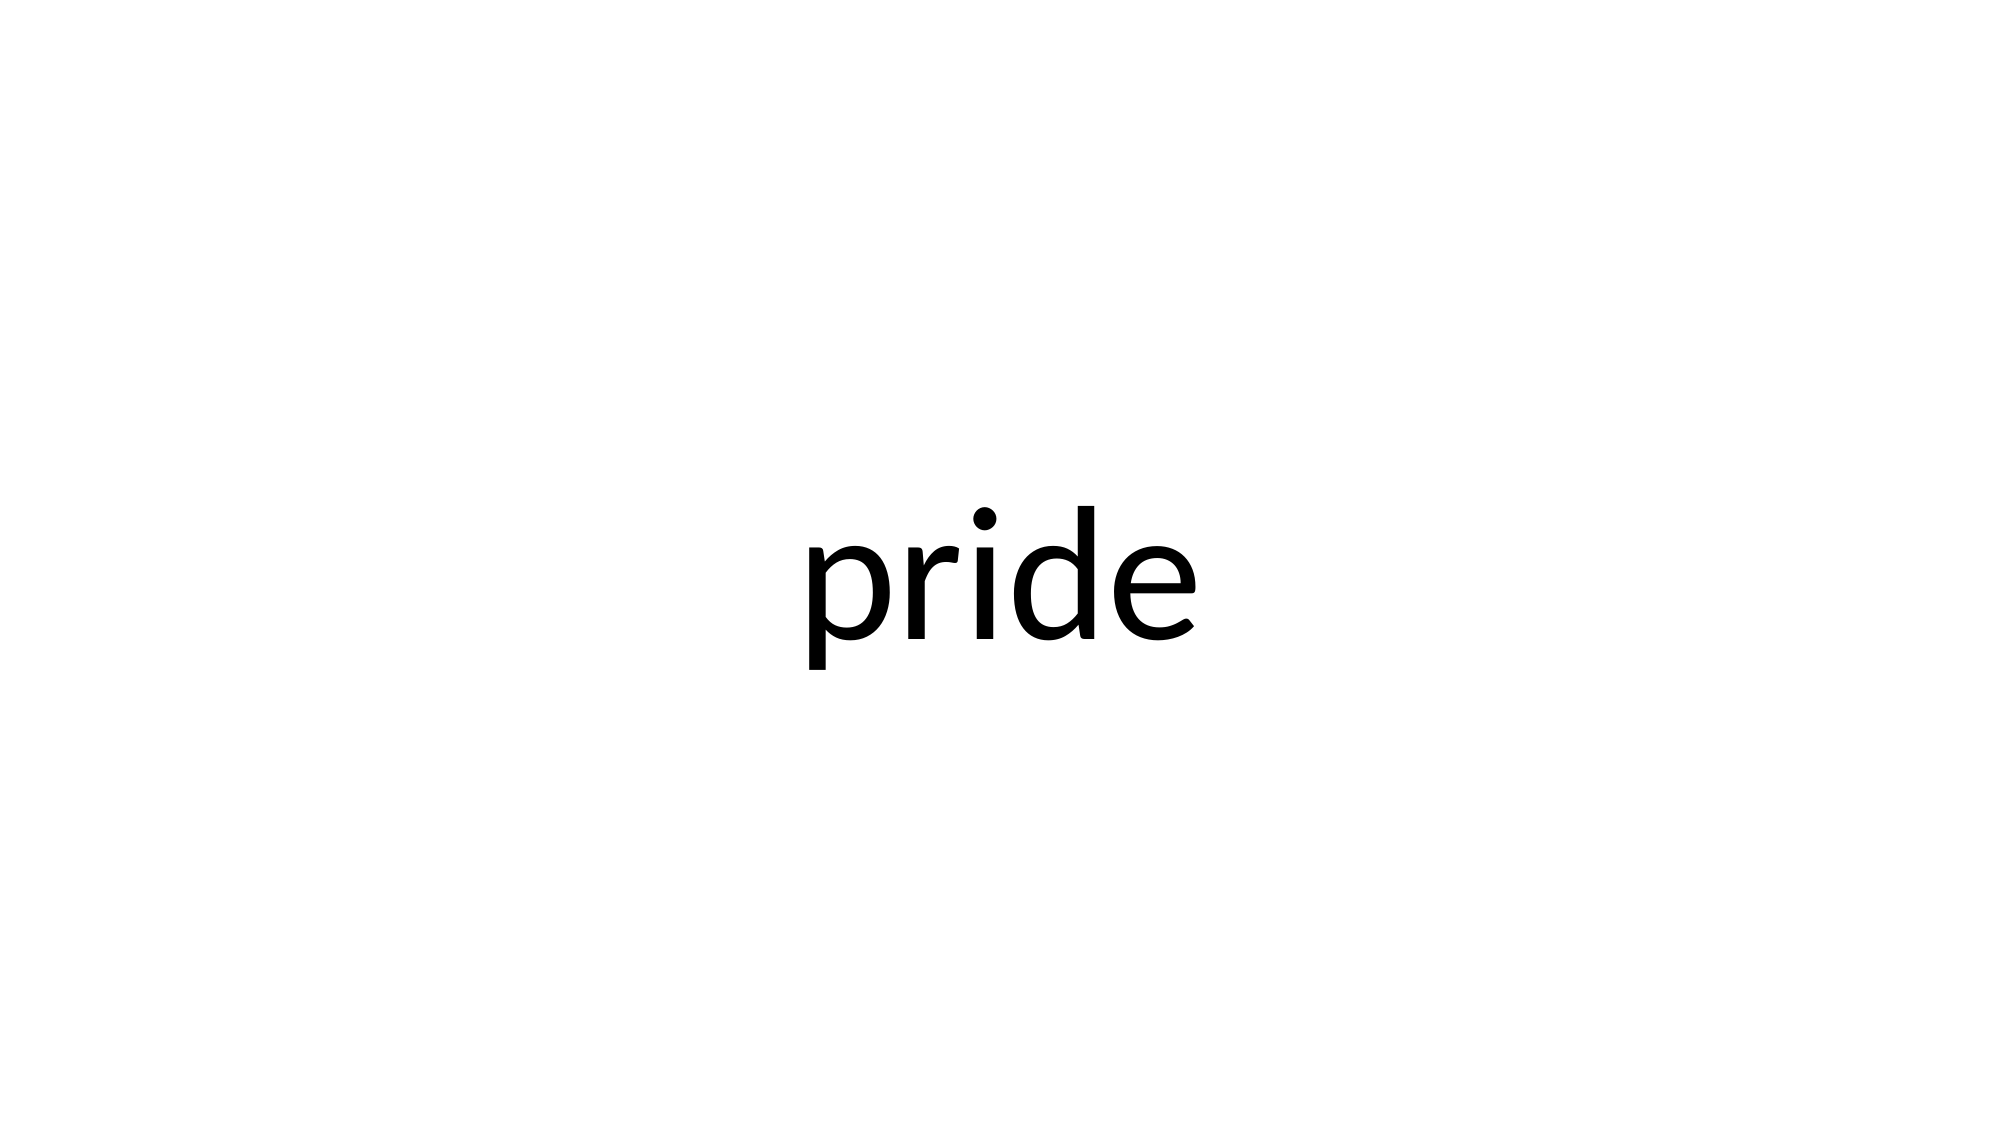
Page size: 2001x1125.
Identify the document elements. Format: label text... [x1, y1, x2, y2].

text_box pride [549, 111, 1451, 1013]
